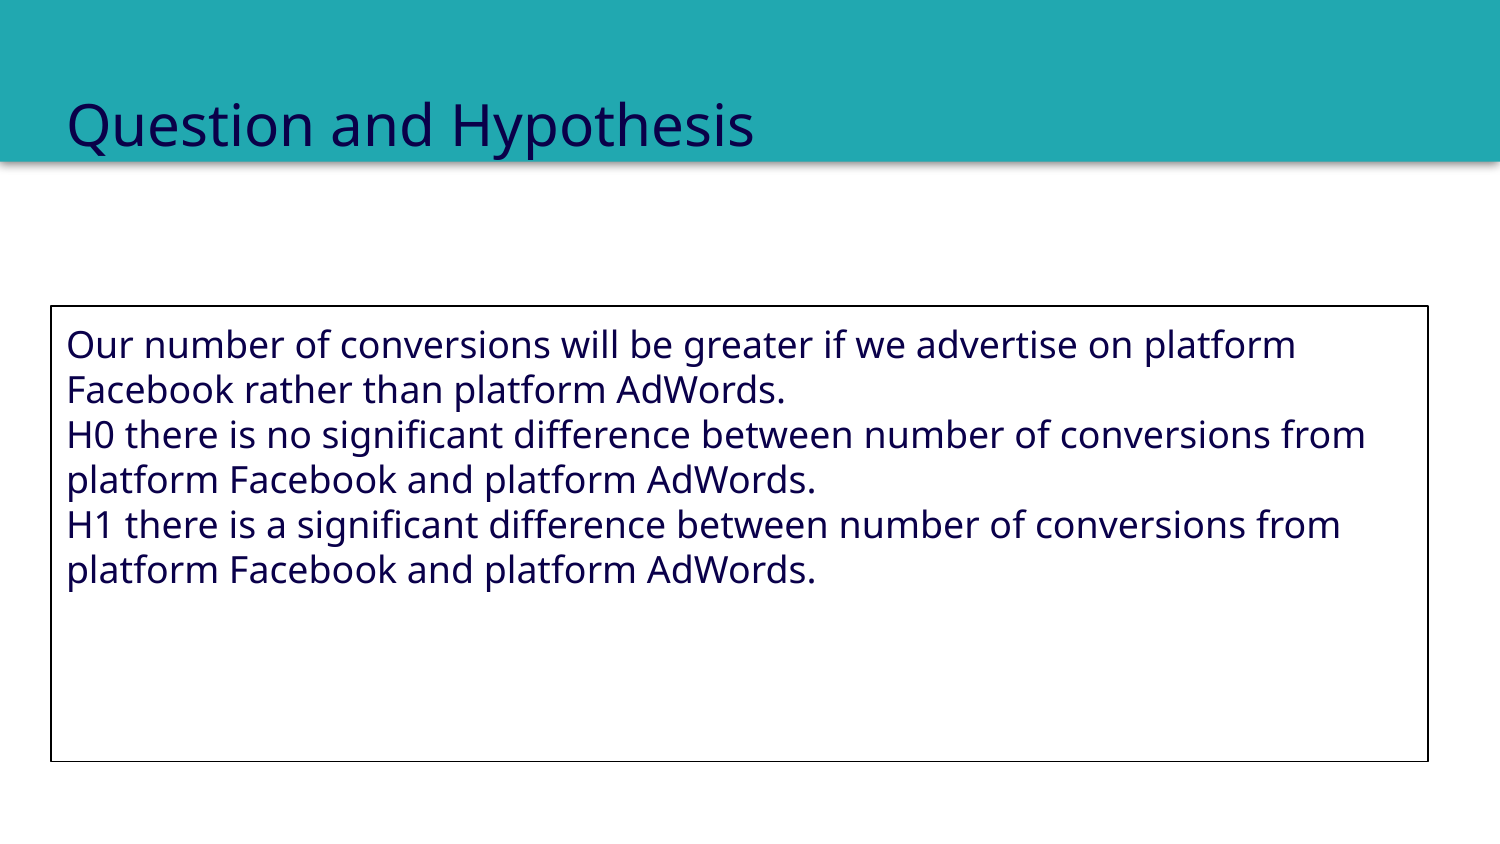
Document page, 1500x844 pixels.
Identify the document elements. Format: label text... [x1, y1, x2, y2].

text_box Our number of conversions will be greater if we advertise on platform Facebook rather than platform AdWords. H0 there is no significant difference between number of conversions from platform Facebook and platform AdWords. H1 there is a significant difference between number of conversions from platform Facebook and platform AdWords. [51, 306, 1428, 762]
title Question and Hypothesis [51, 72, 1449, 167]
